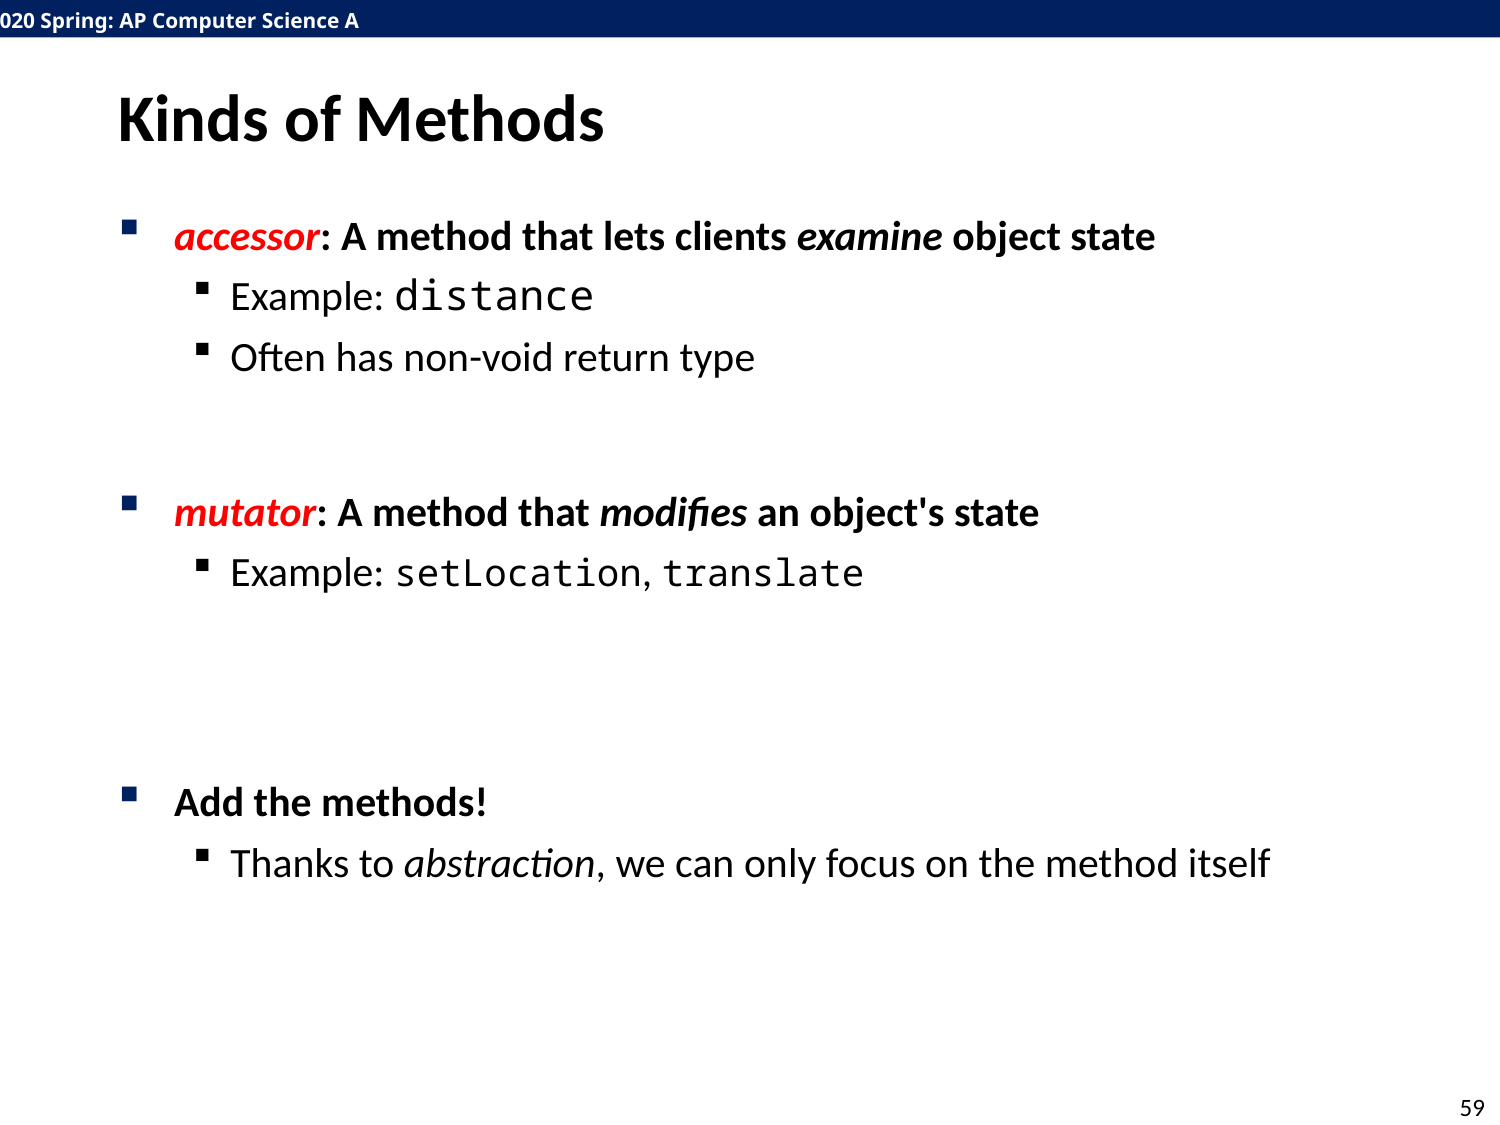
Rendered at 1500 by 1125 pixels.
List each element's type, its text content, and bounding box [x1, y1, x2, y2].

title Kinds of Methods [103, 59, 1397, 170]
slide_number 59 [1405, 1087, 1500, 1125]
list accessor: A method that lets clients examine object state Example: distance Often has non-void return type mutator: A method that modifies an object's state Example: setLocation, translate Add the methods! Thanks to abstraction, we can only focus on the method itself [103, 191, 1397, 1066]
